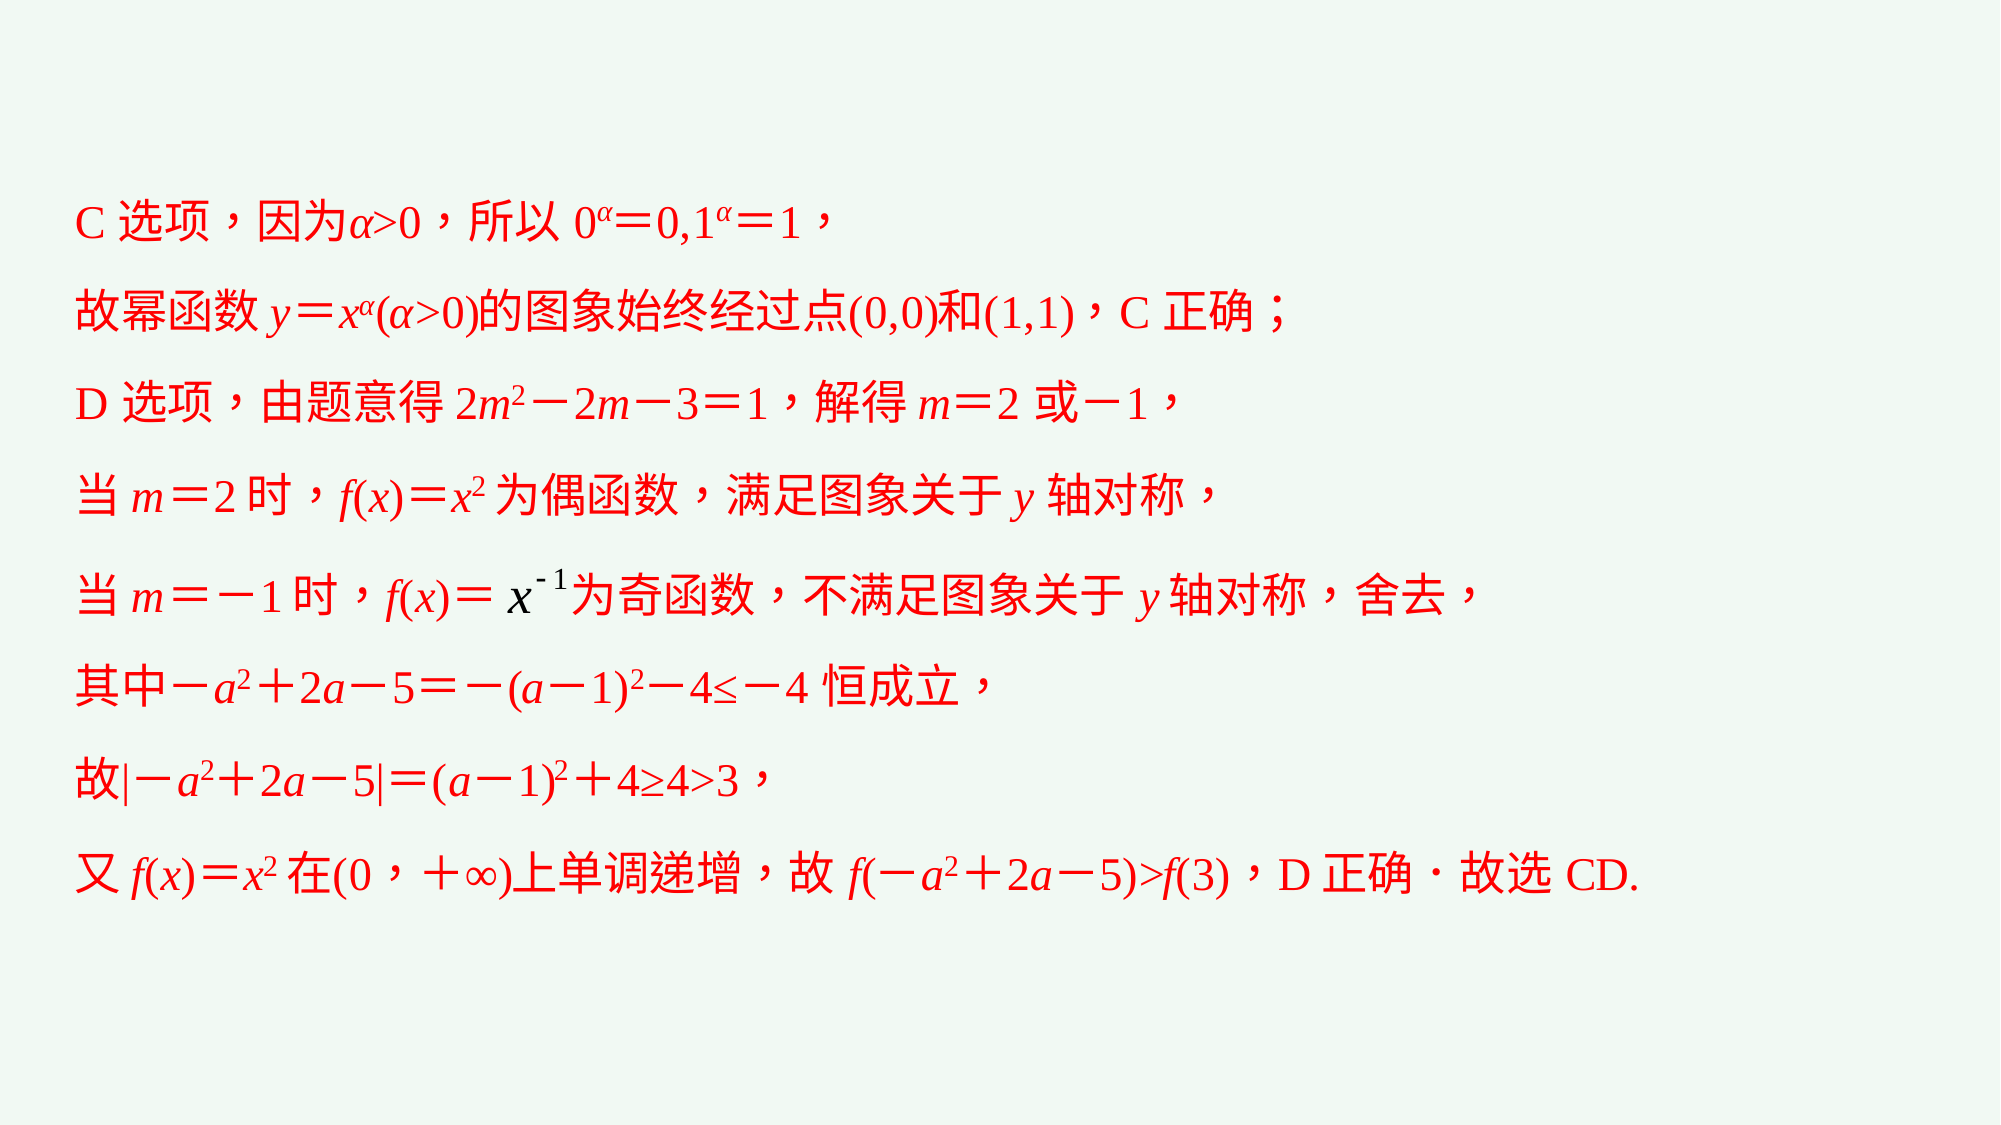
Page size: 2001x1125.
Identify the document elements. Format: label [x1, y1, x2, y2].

text_box [74, 191, 1907, 910]
